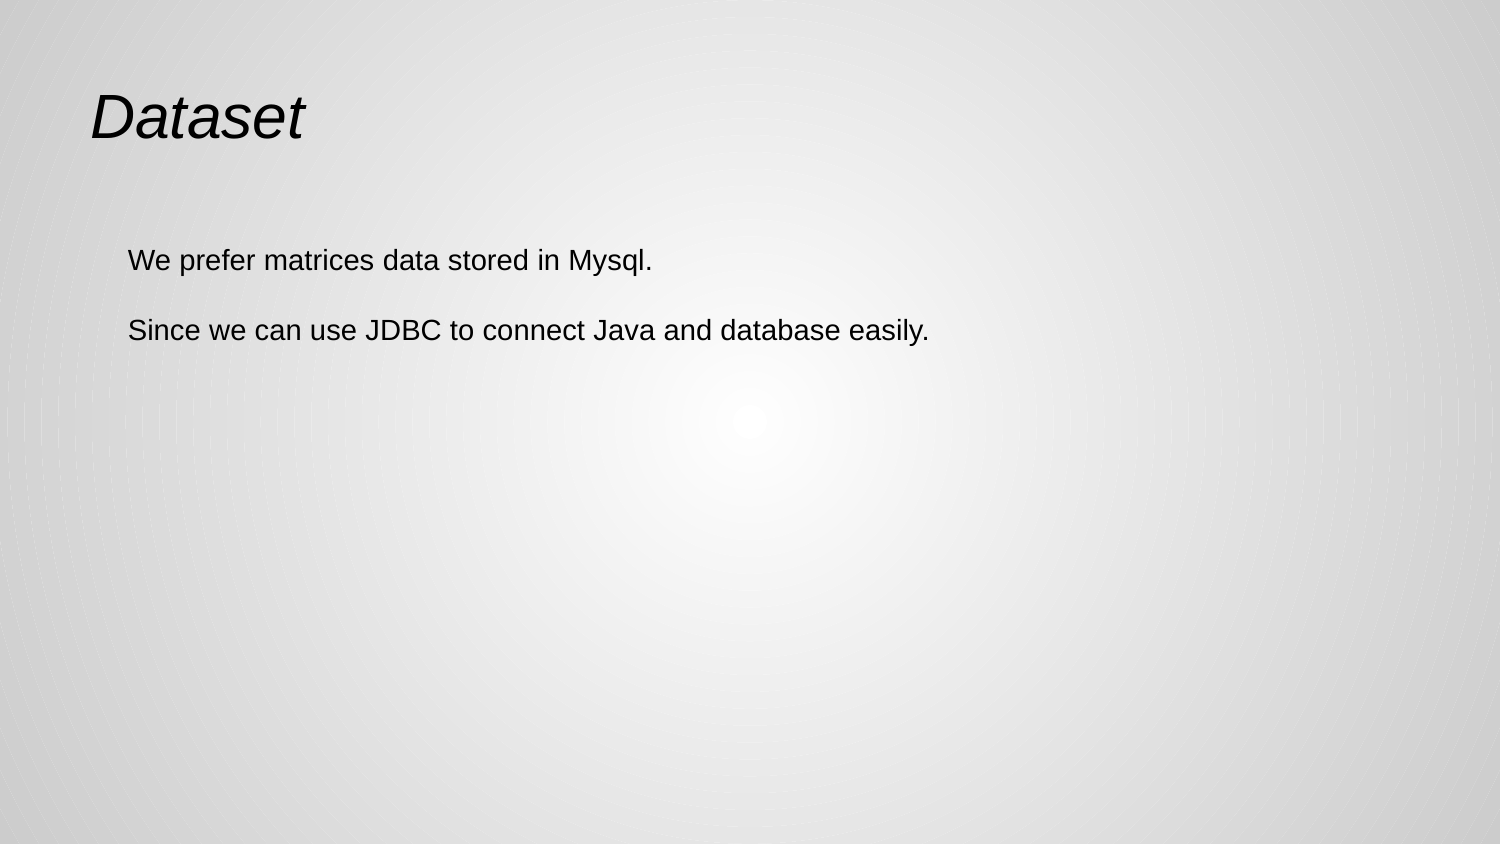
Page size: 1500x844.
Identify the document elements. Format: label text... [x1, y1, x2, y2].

title Dataset [75, 23, 1425, 167]
text_box We prefer matrices data stored in Mysql. Since we can use JDBC to connect Java and database easily. [112, 226, 1360, 719]
